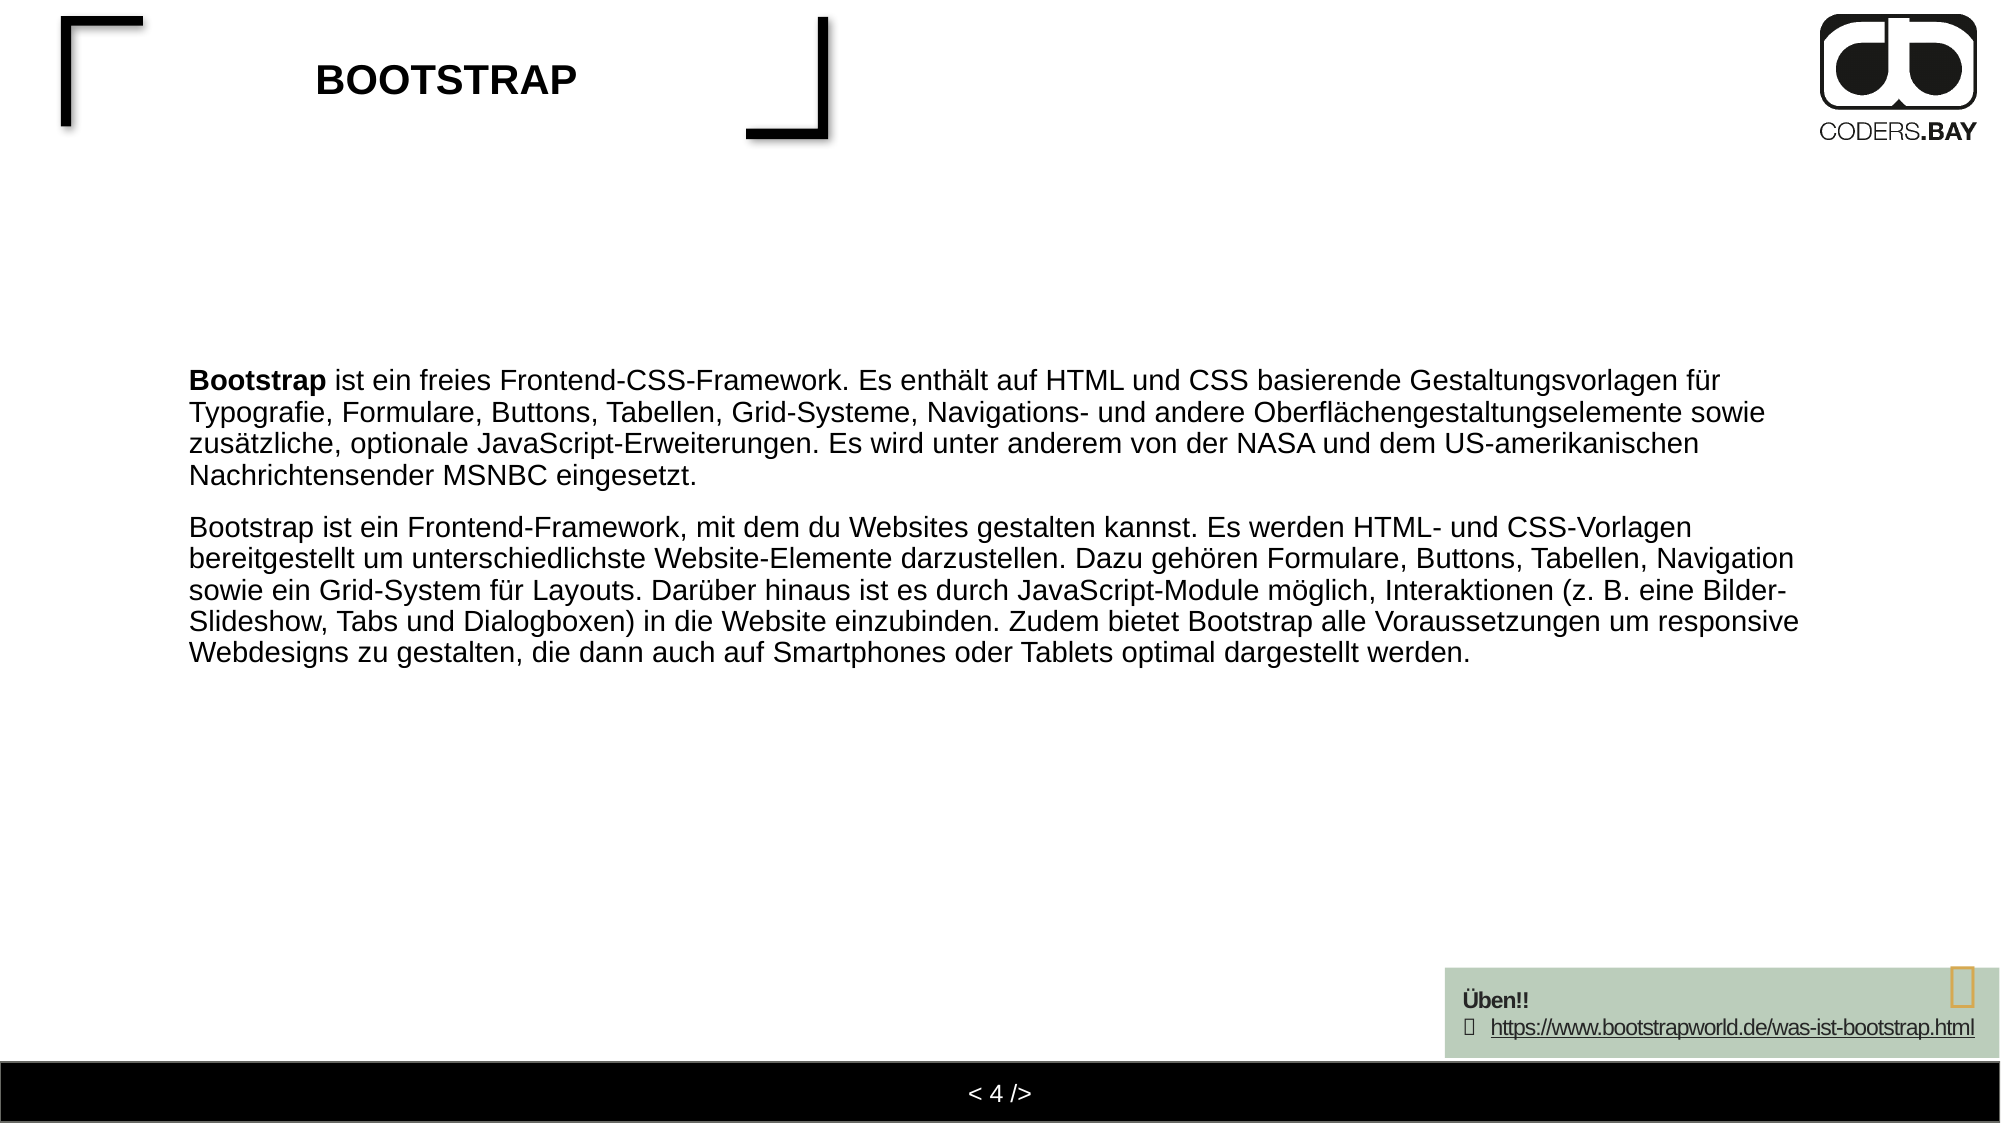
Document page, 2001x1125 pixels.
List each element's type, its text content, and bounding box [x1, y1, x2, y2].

picture [1820, 14, 1977, 140]
title Bootstrap [79, 36, 814, 127]
list Bootstrap ist ein freies Frontend-CSS-Framework. Es enthält auf HTML und CSS basierende Gestaltungsvorlagen für Typografie, Formulare, Buttons, Tabellen, Grid-Systeme, Navigations- und andere Oberflächengestaltungselemente sowie zusätzliche, optionale JavaScript-Erweiterungen. Es wird unter anderem von der NASA und dem US-amerikanischen Nachrichtensender MSNBC eingesetzt. Bootstrap ist ein Frontend-Framework, mit dem du Websites gestalten kannst. Es werden HTML- und CSS-Vorlagen bereitgestellt um unterschiedlichste Website-Elemente darzustellen. Dazu gehören Formulare, Buttons, Tabellen, Navigation sowie ein Grid-System für Layouts. Darüber hinaus ist es durch JavaScript-Module möglich, Interaktionen (z. B. eine Bilder-Slideshow, Tabs und Dialogboxen) in die Website einzubinden. Zudem bietet Bootstrap alle Voraussetzungen um responsive Webdesigns zu gestalten, die dann auch auf Smartphones oder Tablets optimal dargestellt werden. [174, 358, 1826, 681]
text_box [1444, 942, 2000, 1059]
